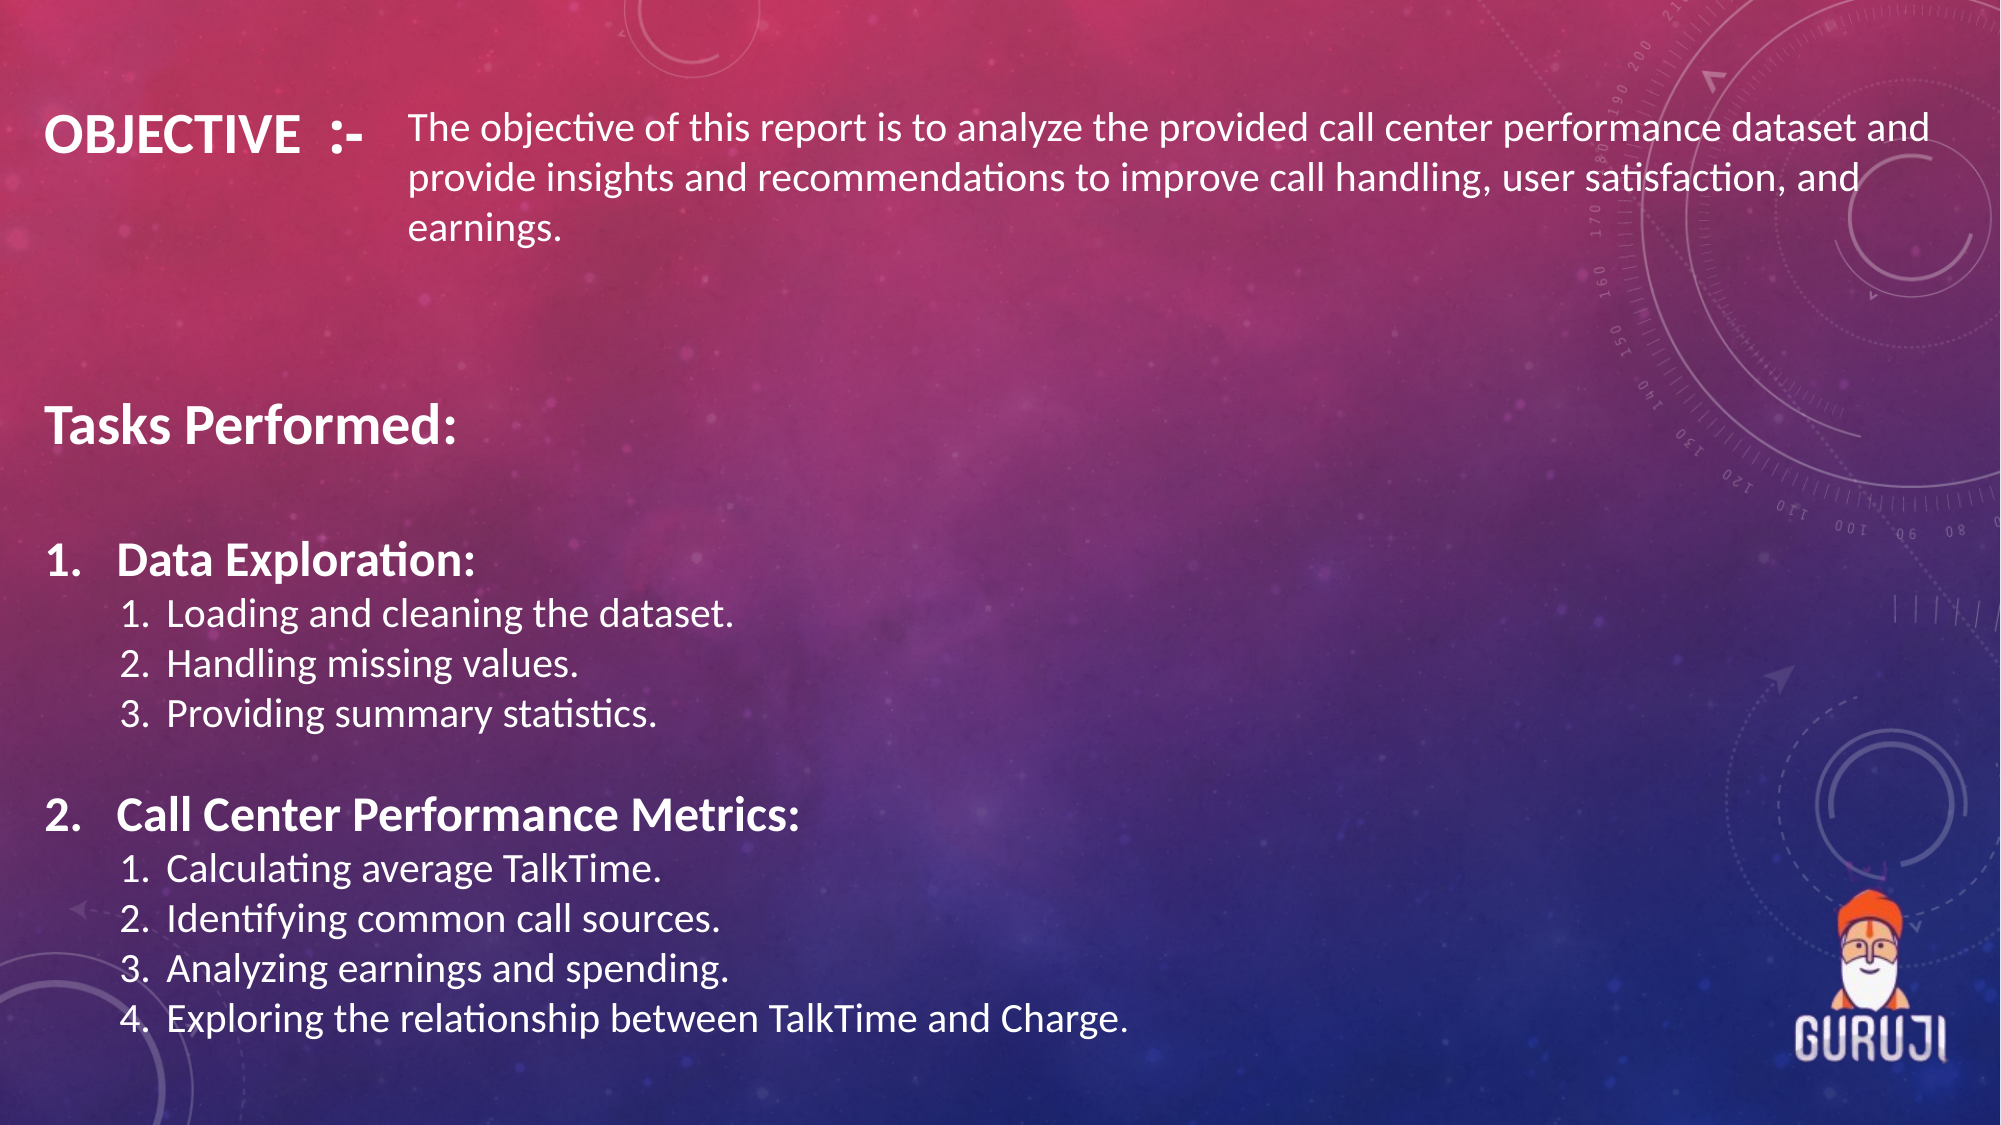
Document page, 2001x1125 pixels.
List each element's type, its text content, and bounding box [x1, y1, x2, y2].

picture [0, 0, 2001, 1125]
title Objective :- [29, 33, 420, 226]
text_box Tasks Performed: Data Exploration: Loading and cleaning the dataset. Handling missing values. Providing summary statistics. Call Center Performance Metrics: Calculating average TalkTime. Identifying common call sources. Analyzing earnings and spending. Exploring the relationship between TalkTime and Charge. [29, 308, 1957, 1094]
list The objective of this report is to analyze the provided call center performance dataset and provide insights and recommendations to improve call handling, user satisfaction, and earnings. [392, 69, 1984, 280]
